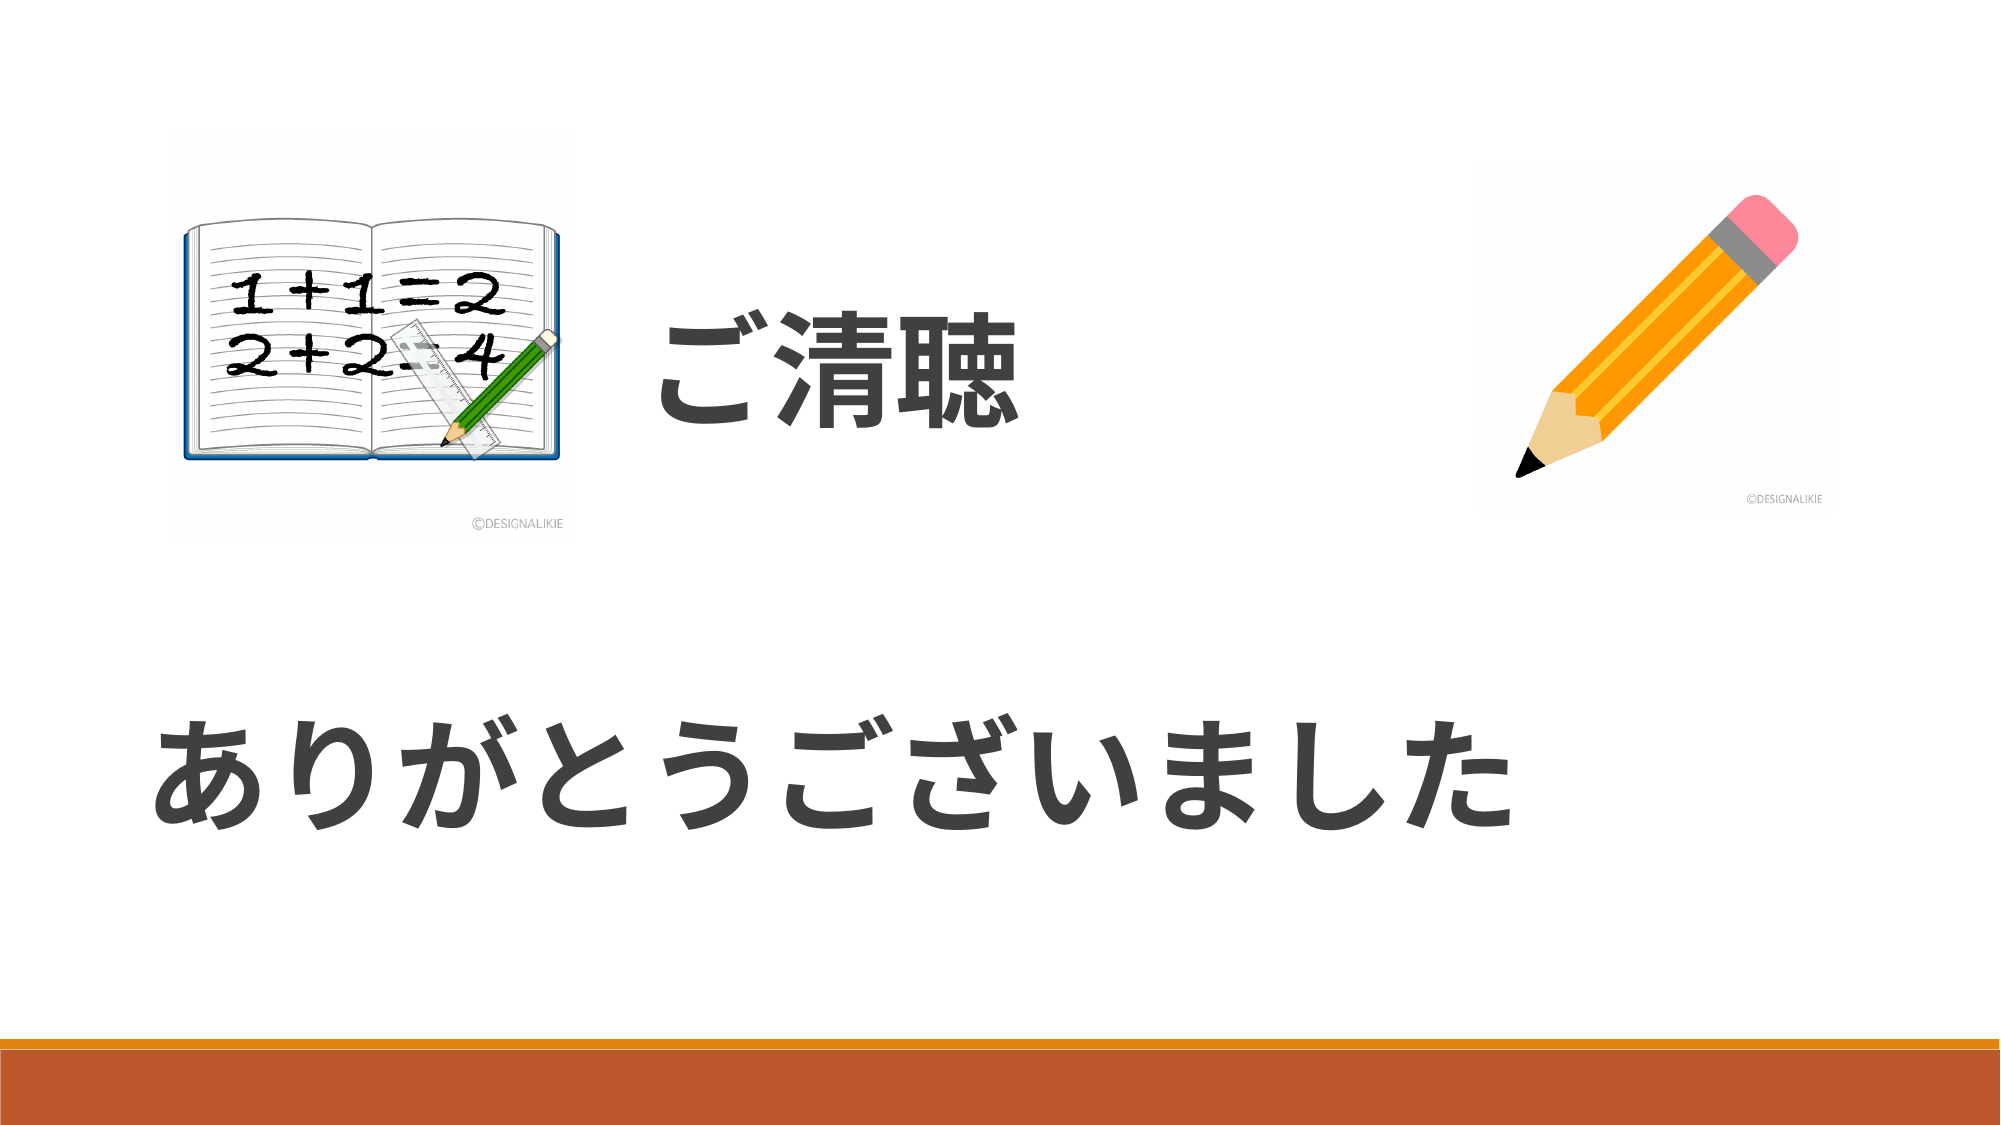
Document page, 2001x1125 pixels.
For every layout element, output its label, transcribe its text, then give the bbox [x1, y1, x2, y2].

picture [1477, 158, 1835, 515]
picture [165, 131, 578, 543]
list ご清聴 ありがとうございました [137, 67, 1891, 1013]
